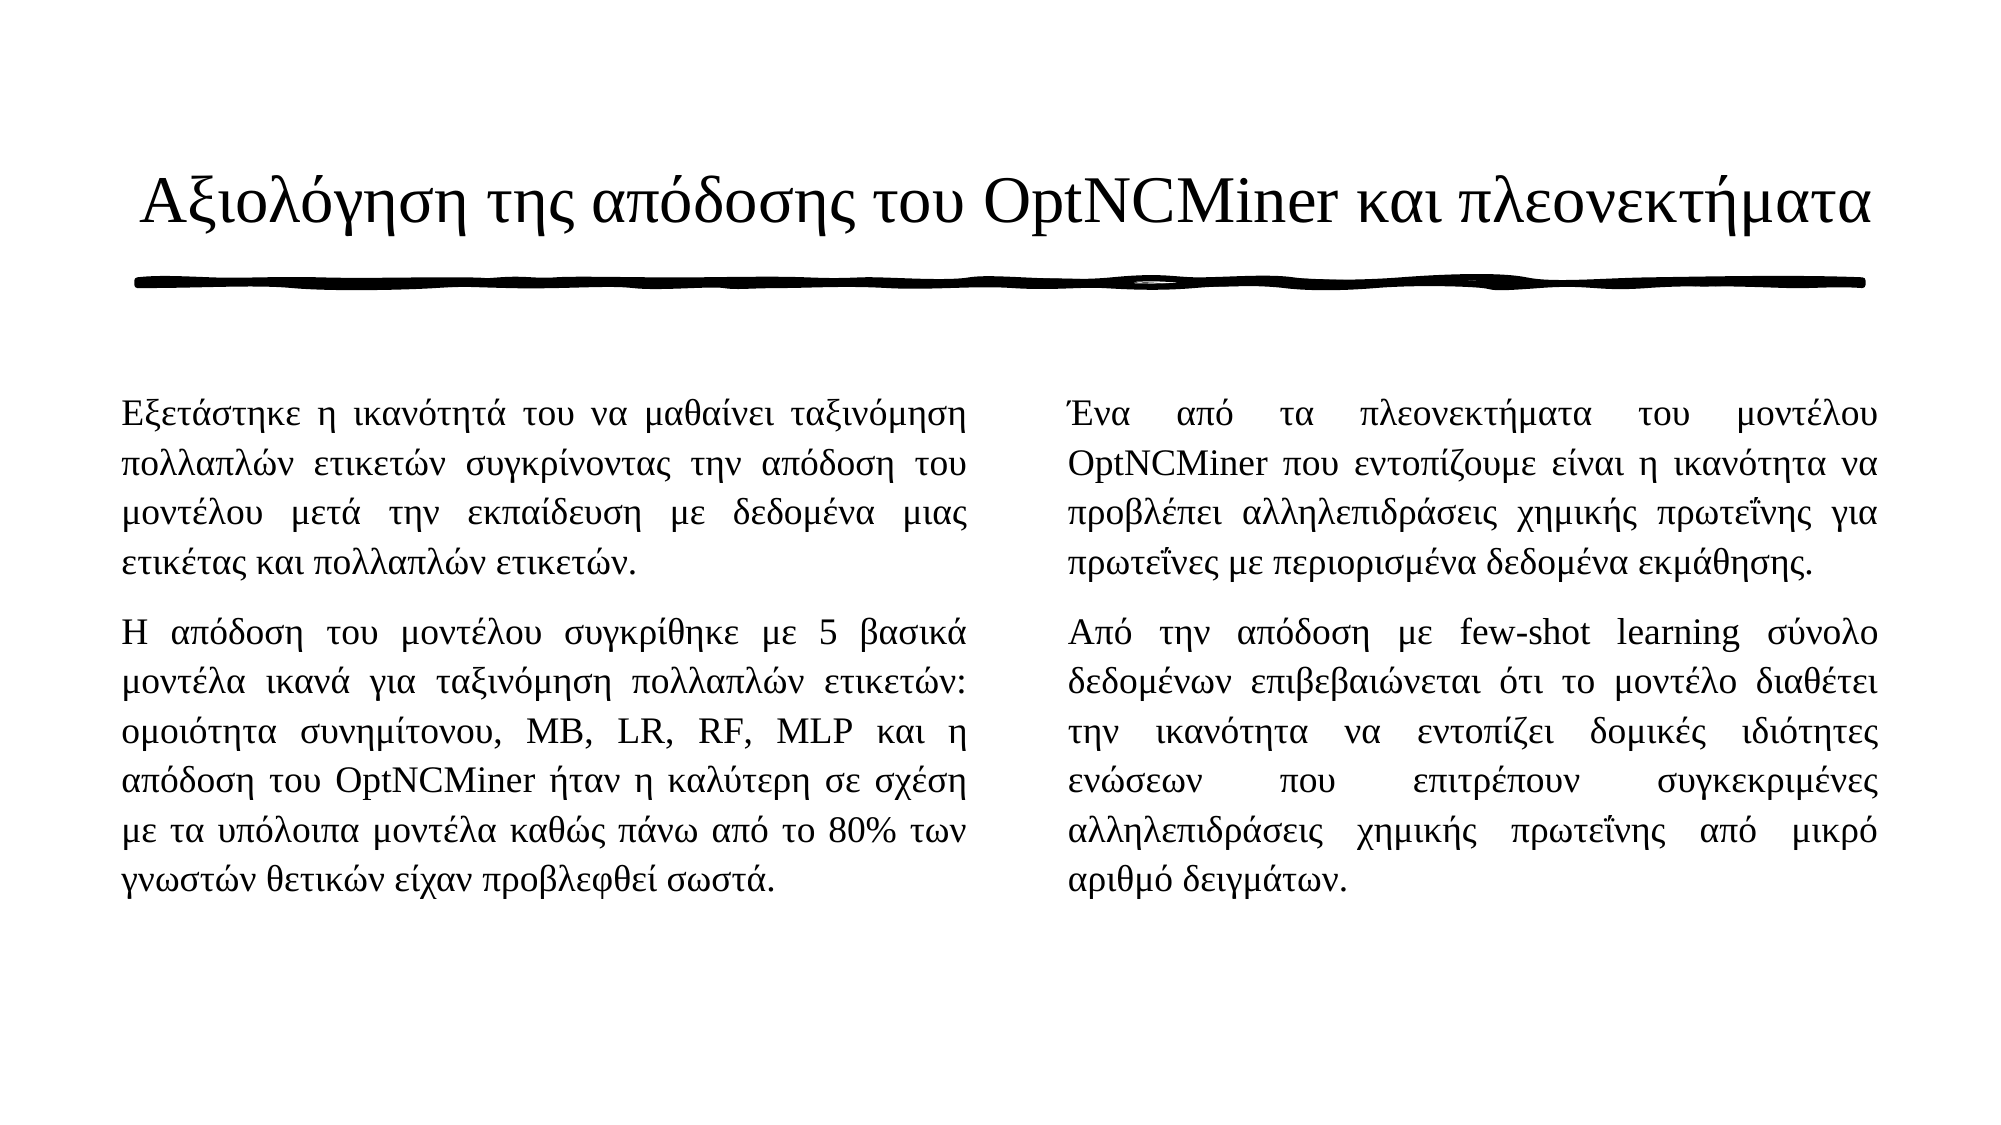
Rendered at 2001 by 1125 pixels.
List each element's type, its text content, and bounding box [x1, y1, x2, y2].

title Αξιολόγηση της απόδοσης του OptNCMiner και πλεονεκτήματα [118, 87, 1911, 305]
list Εξετάστηκε η ικανότητά του να μαθαίνει ταξινόμηση πολλαπλών ετικετών συγκρίνοντας την απόδοση του μοντέλου μετά την εκπαίδευση με δεδομένα μιας ετικέτας και πολλαπλών ετικετών. H απόδοση του μοντέλου συγκρίθηκε με 5 βασικά μοντέλα ικανά για ταξινόμηση πολλαπλών ετικετών: ομοιότητα συνημίτονου, MB, LR, RF, MLP και η απόδοση του OptNCMiner ήταν η καλύτερη σε σχέση με τα υπόλοιπα μοντέλα καθώς πάνω από το 80% των γνωστών θετικών είχαν προβλεφθεί σωστά. [106, 376, 983, 954]
list Ένα από τα πλεονεκτήματα του μοντέλου OptNCMiner που εντοπίζουμε είναι η ικανότητα να προβλέπει αλληλεπιδράσεις χημικής πρωτεΐνης για πρωτεΐνες με περιορισμένα δεδομένα εκμάθησης. Από την απόδοση με few-shot learning σύνολο δεδομένων επιβεβαιώνεται ότι το μοντέλο διαθέτει την ικανότητα να εντοπίζει δομικές ιδιότητες ενώσεων που επιτρέπουν συγκεκριμένες αλληλεπιδράσεις χημικής πρωτεΐνης από μικρό αριθμό δειγμάτων. [1052, 376, 1894, 954]
